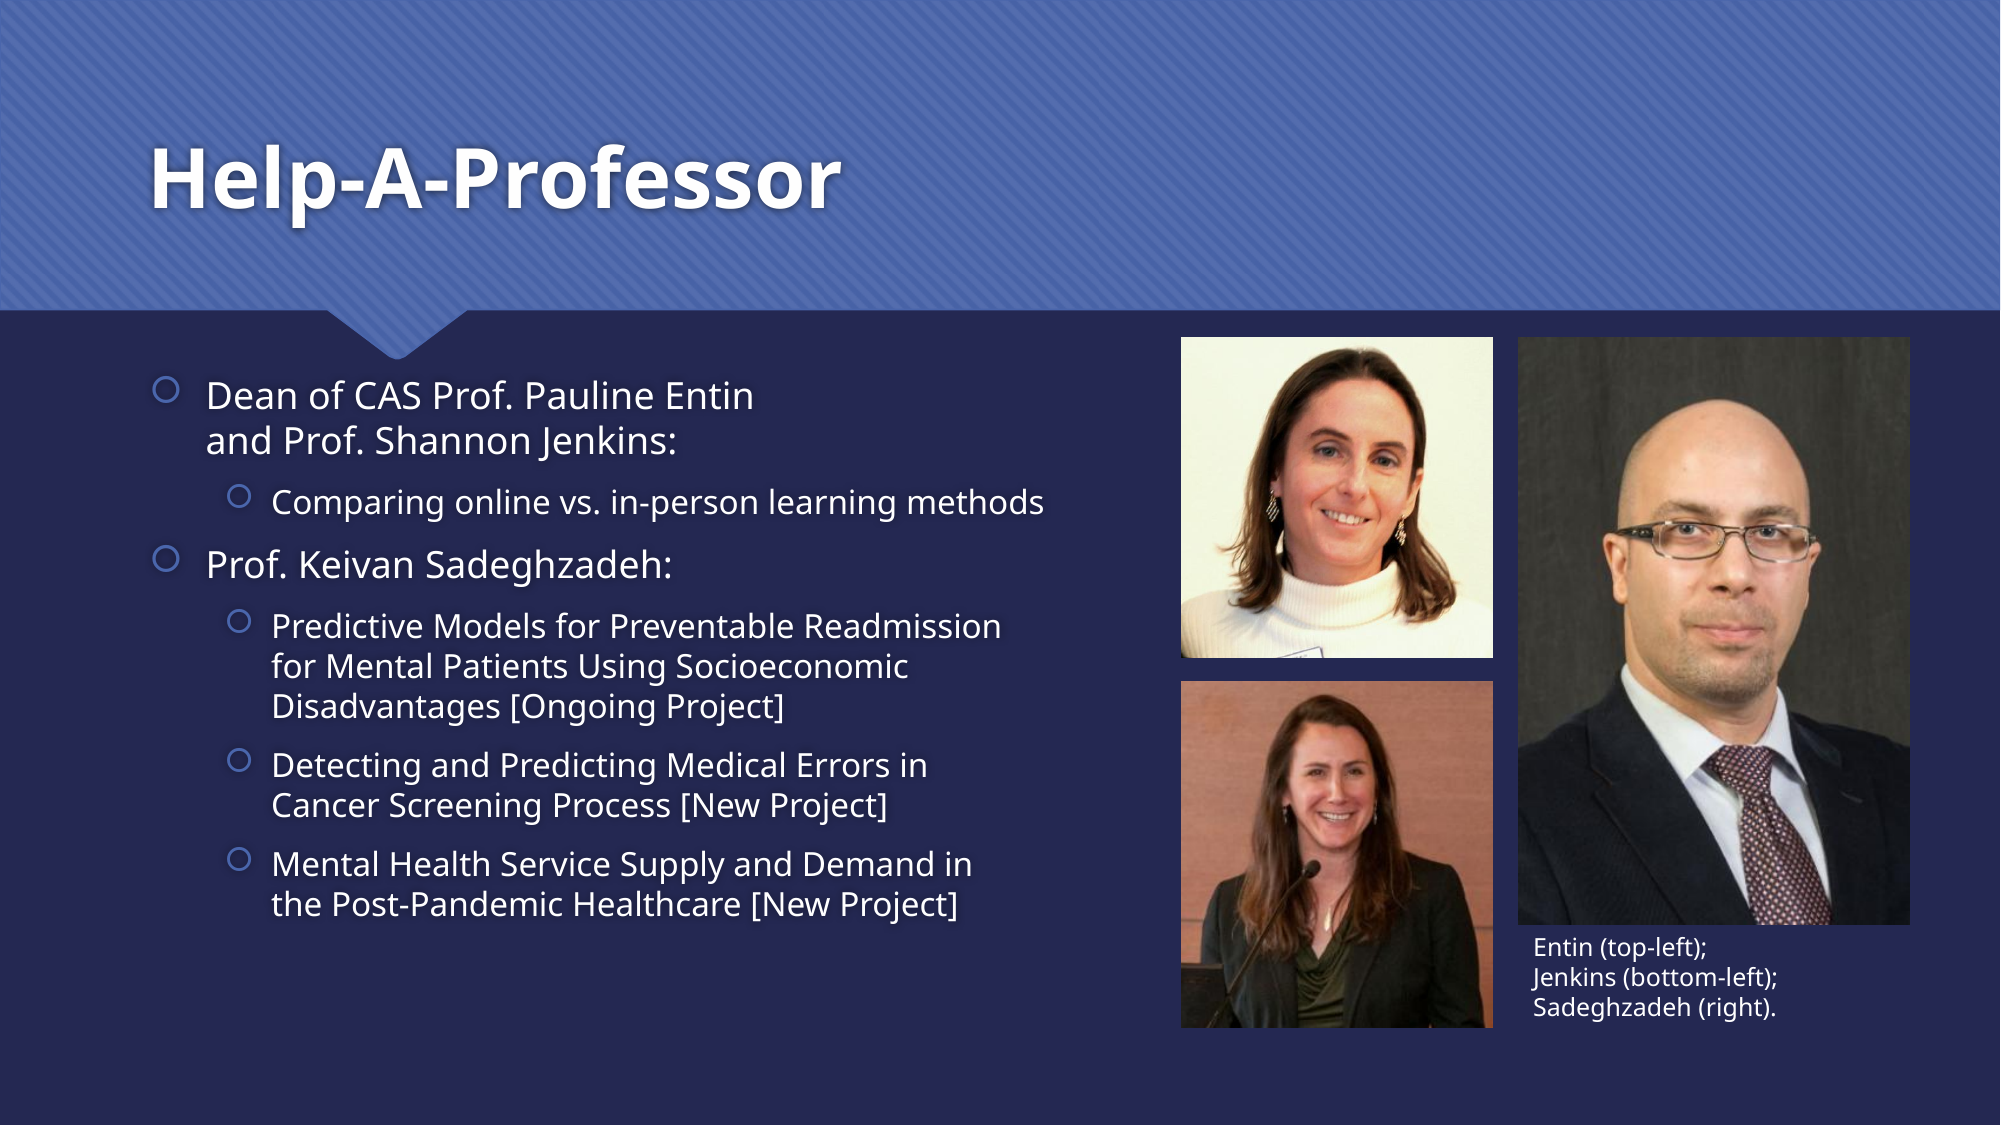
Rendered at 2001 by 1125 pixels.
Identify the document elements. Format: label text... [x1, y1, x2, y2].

picture [1180, 337, 1493, 659]
list Dean of CAS Prof. Pauline Entin and Prof. Shannon Jenkins: Comparing online vs. in-person learning methods Prof. Keivan Sadeghzadeh: Predictive Models for Preventable Readmission for Mental Patients Using Socioeconomic Disadvantages [Ongoing Project] Detecting and Predicting Medical Errors in Cancer Screening Process [New Project] Mental Health Service Supply and Demand in the Post-Pandemic Healthcare [New Project] [134, 364, 1866, 1073]
picture [1180, 680, 1493, 1028]
title Help-A-Professor [132, 73, 1868, 233]
picture [1518, 337, 1910, 925]
text_box Entin (top-left); Jenkins (bottom-left); Sadeghzadeh (right). [1518, 925, 1910, 1064]
